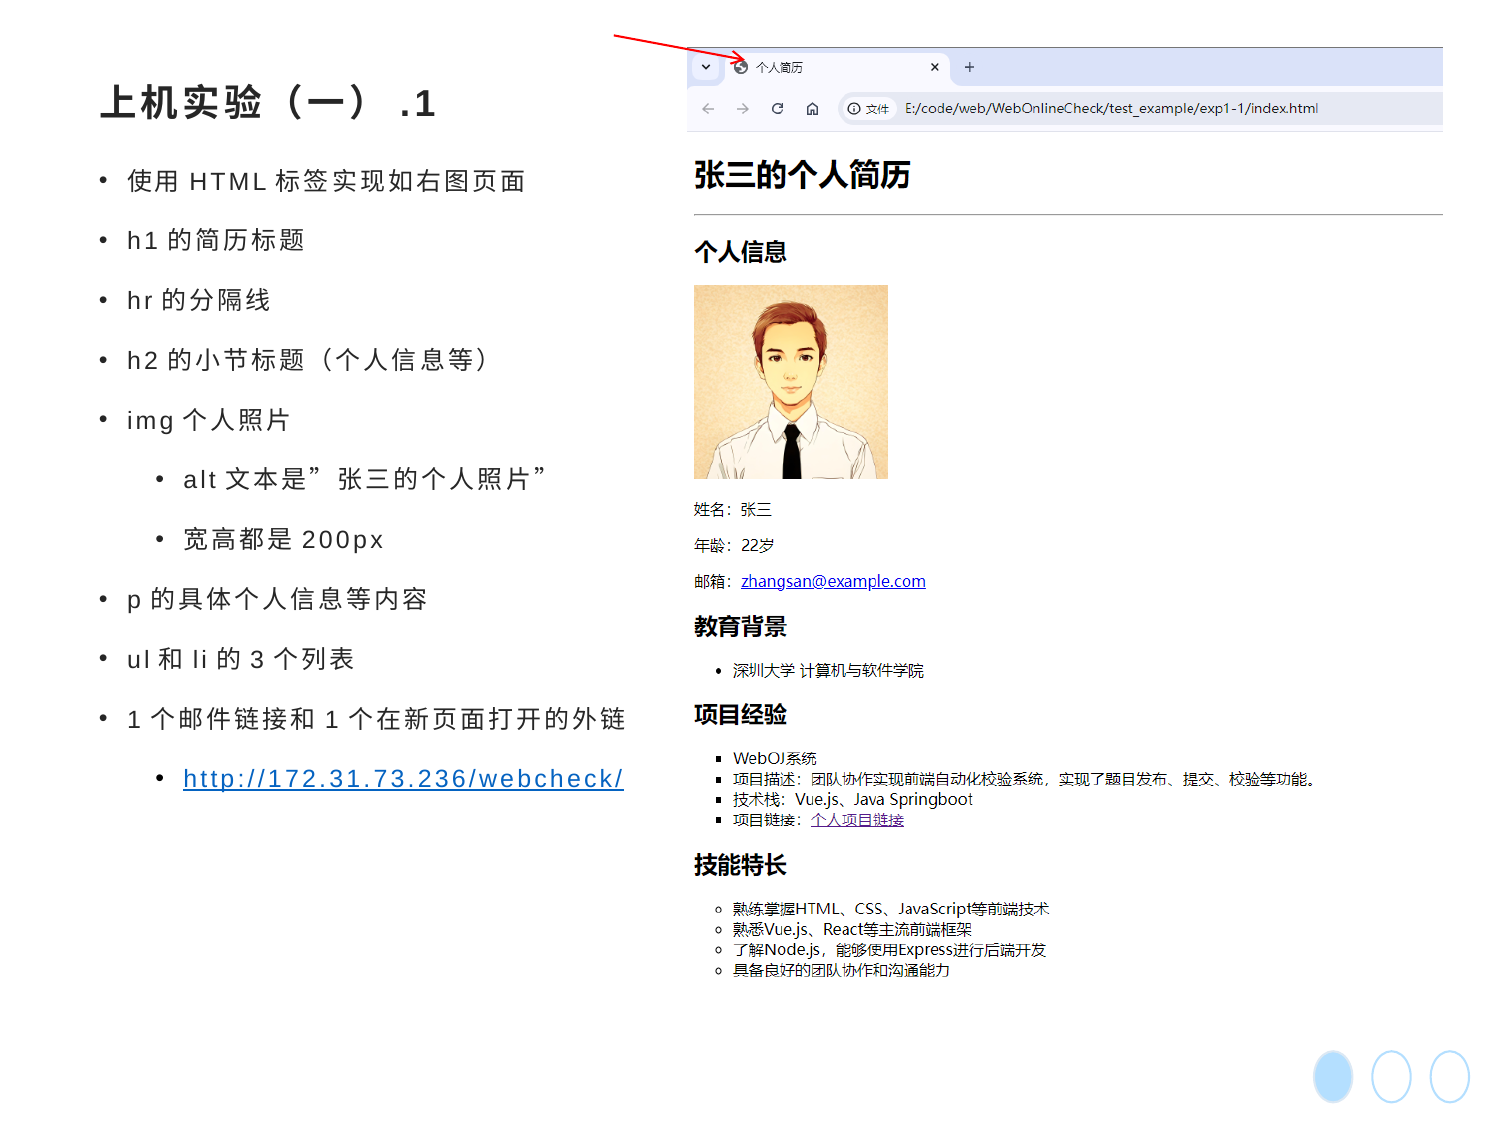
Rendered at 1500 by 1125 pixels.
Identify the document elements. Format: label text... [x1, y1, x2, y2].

picture [687, 47, 1443, 1041]
title 上机实验（一）.1 [82, 72, 687, 146]
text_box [613, 35, 746, 60]
list 使用HTML标签实现如右图页面 h1的简历标题 hr的分隔线 h2的小节标题（个人信息等） img个人照片 alt文本是”张三的个人照片” 宽高都是200px p的具体个人信息等内容 ul和li的3个列表 1个邮件链接和1个在新页面打开的外链 http://172.31.73.236/webcheck/ [82, 156, 687, 1041]
